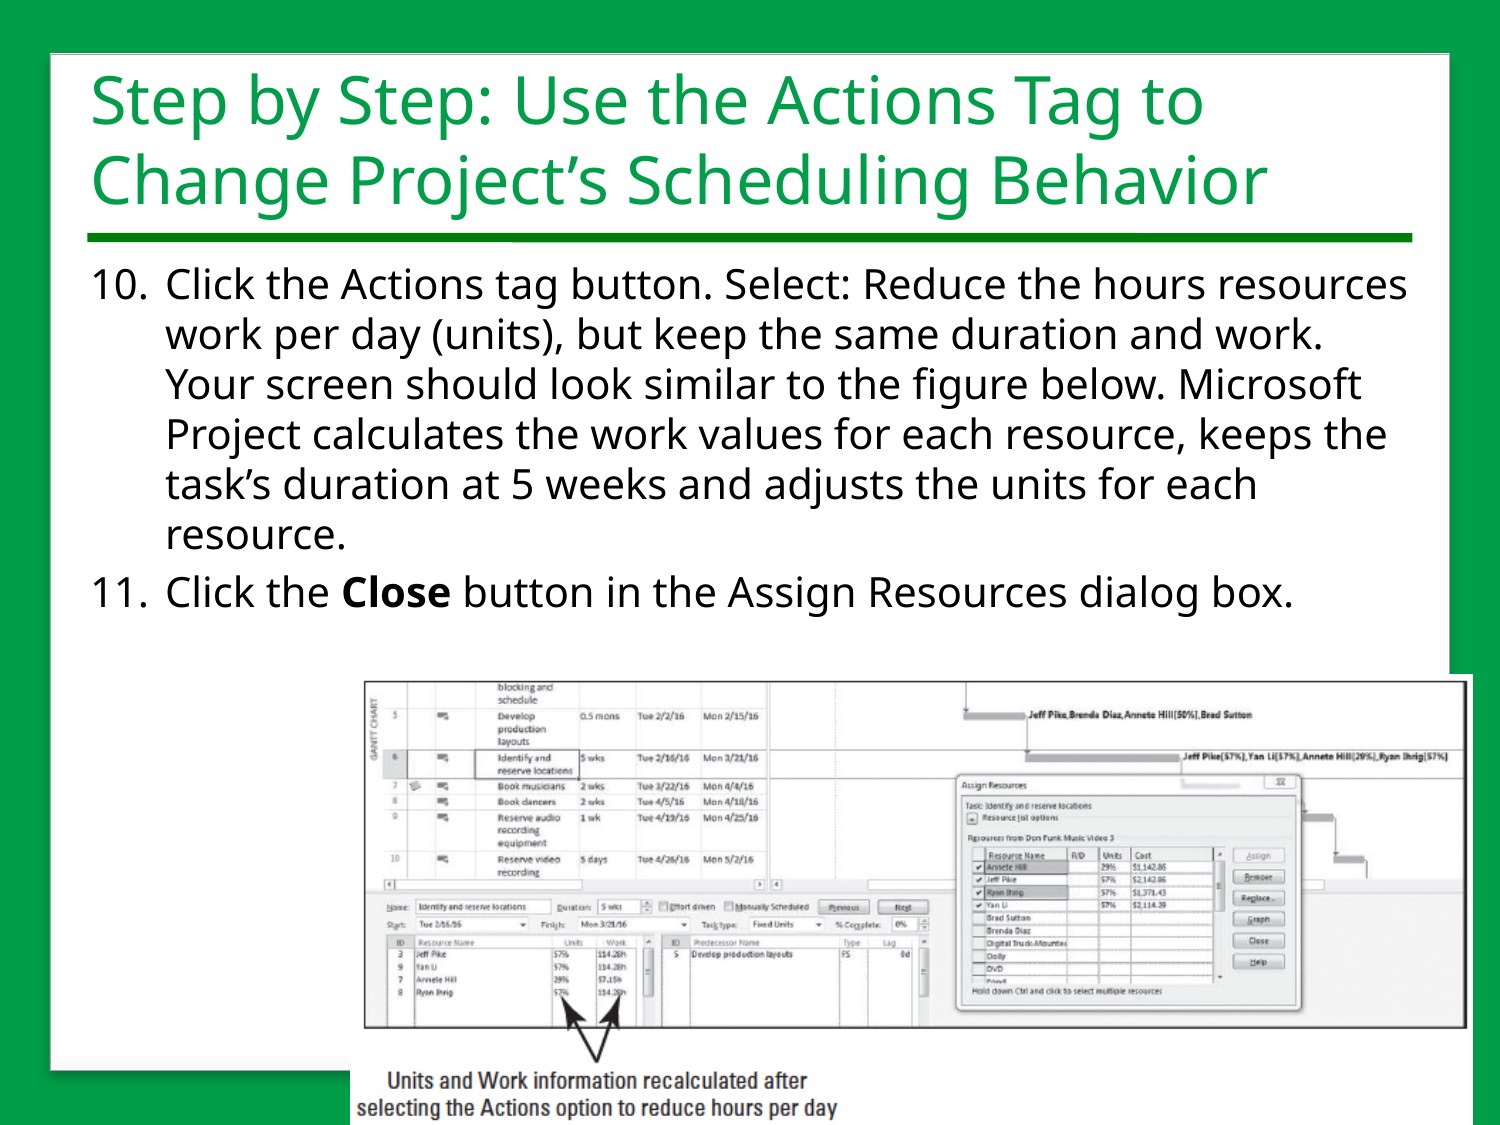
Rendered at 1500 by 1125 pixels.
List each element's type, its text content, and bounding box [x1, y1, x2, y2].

title Step by Step: Use the Actions Tag to Change Project’s Scheduling Behavior [74, 74, 1426, 226]
picture [349, 674, 1473, 1125]
list 10. Click the Actions tag button. Select: Reduce the hours resources work per day (units), but keep the same duration and work. Your screen should look similar to the figure below. Microsoft Project calculates the work values for each resource, keeps the task’s duration at 5 weeks and adjusts the units for each resource. 11. Click the Close button in the Assign Resources dialog box. [75, 249, 1425, 1063]
